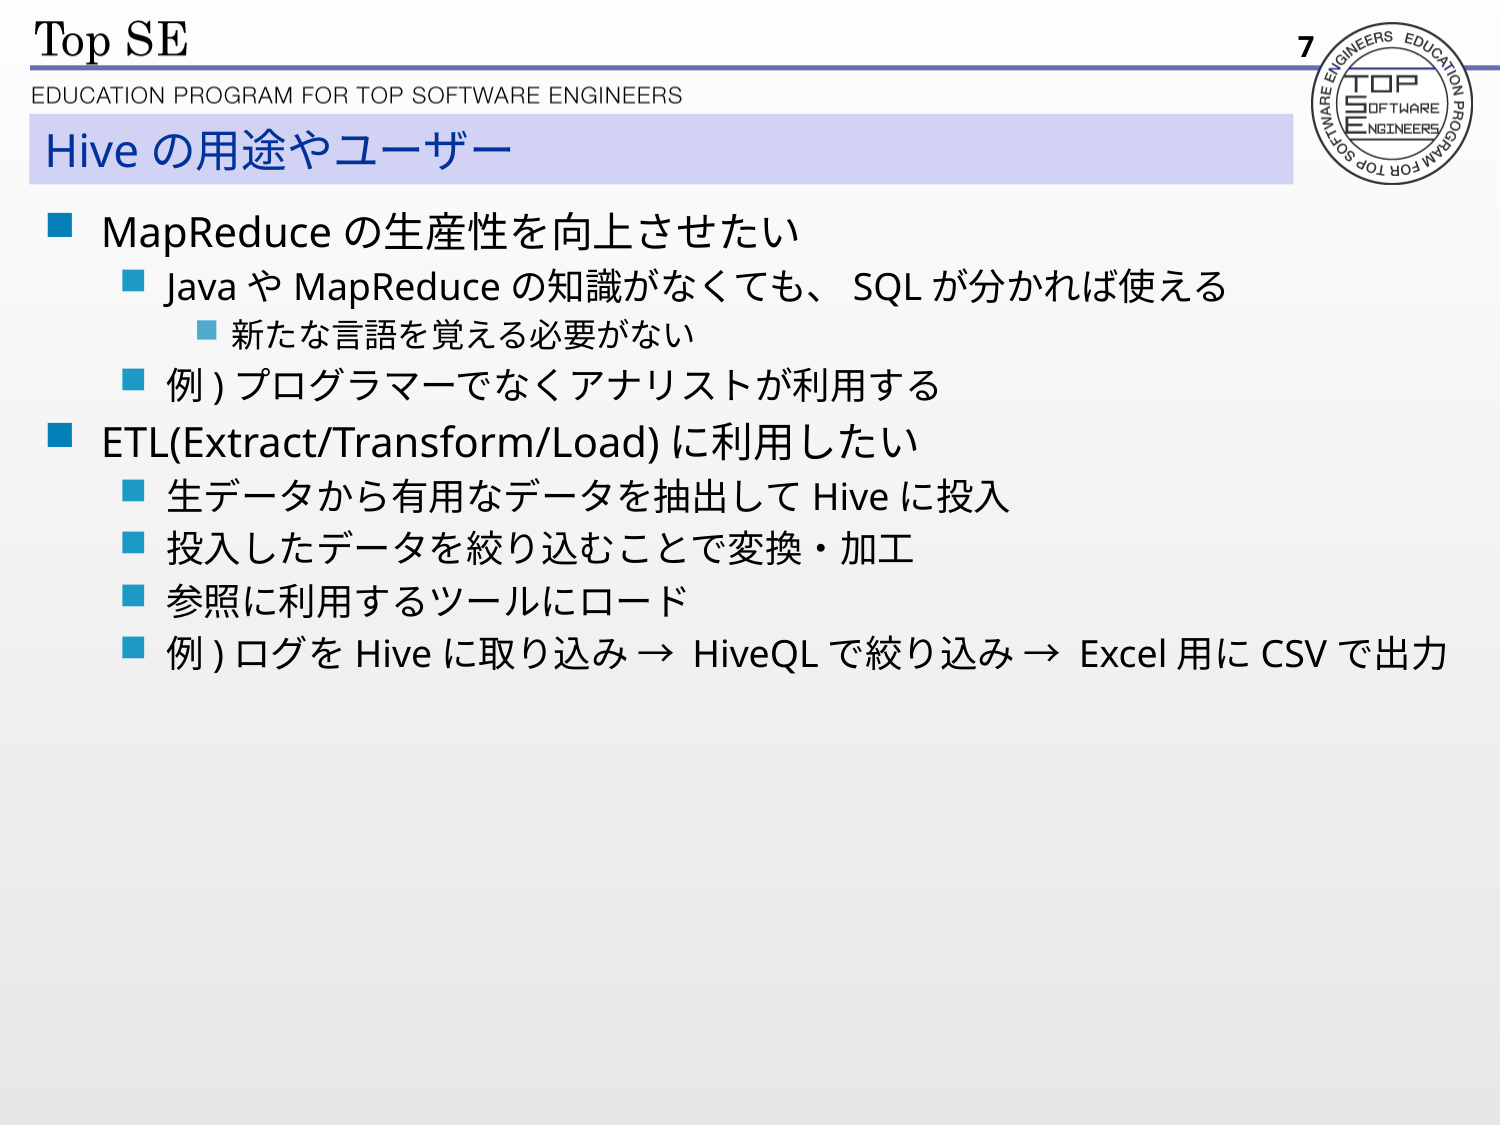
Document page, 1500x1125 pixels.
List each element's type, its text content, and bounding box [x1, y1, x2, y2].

list MapReduceの生産性を向上させたい JavaやMapReduceの知識がなくても、SQLが分かれば使える 新たな言語を覚える必要がない 例)プログラマーでなくアナリストが利用する ETL(Extract/Transform/Load)に利用したい 生データから有用なデータを抽出してHiveに投入 投入したデータを絞り込むことで変換・加工 参照に利用するツールにロード 例)ログをHiveに取り込み → HiveQLで絞り込み → Excel用にCSVで出力 [29, 197, 1471, 1038]
picture [0, 0, 1500, 1125]
title Hiveの用途やユーザー [29, 113, 1294, 185]
slide_number 7 [1016, 20, 1330, 96]
